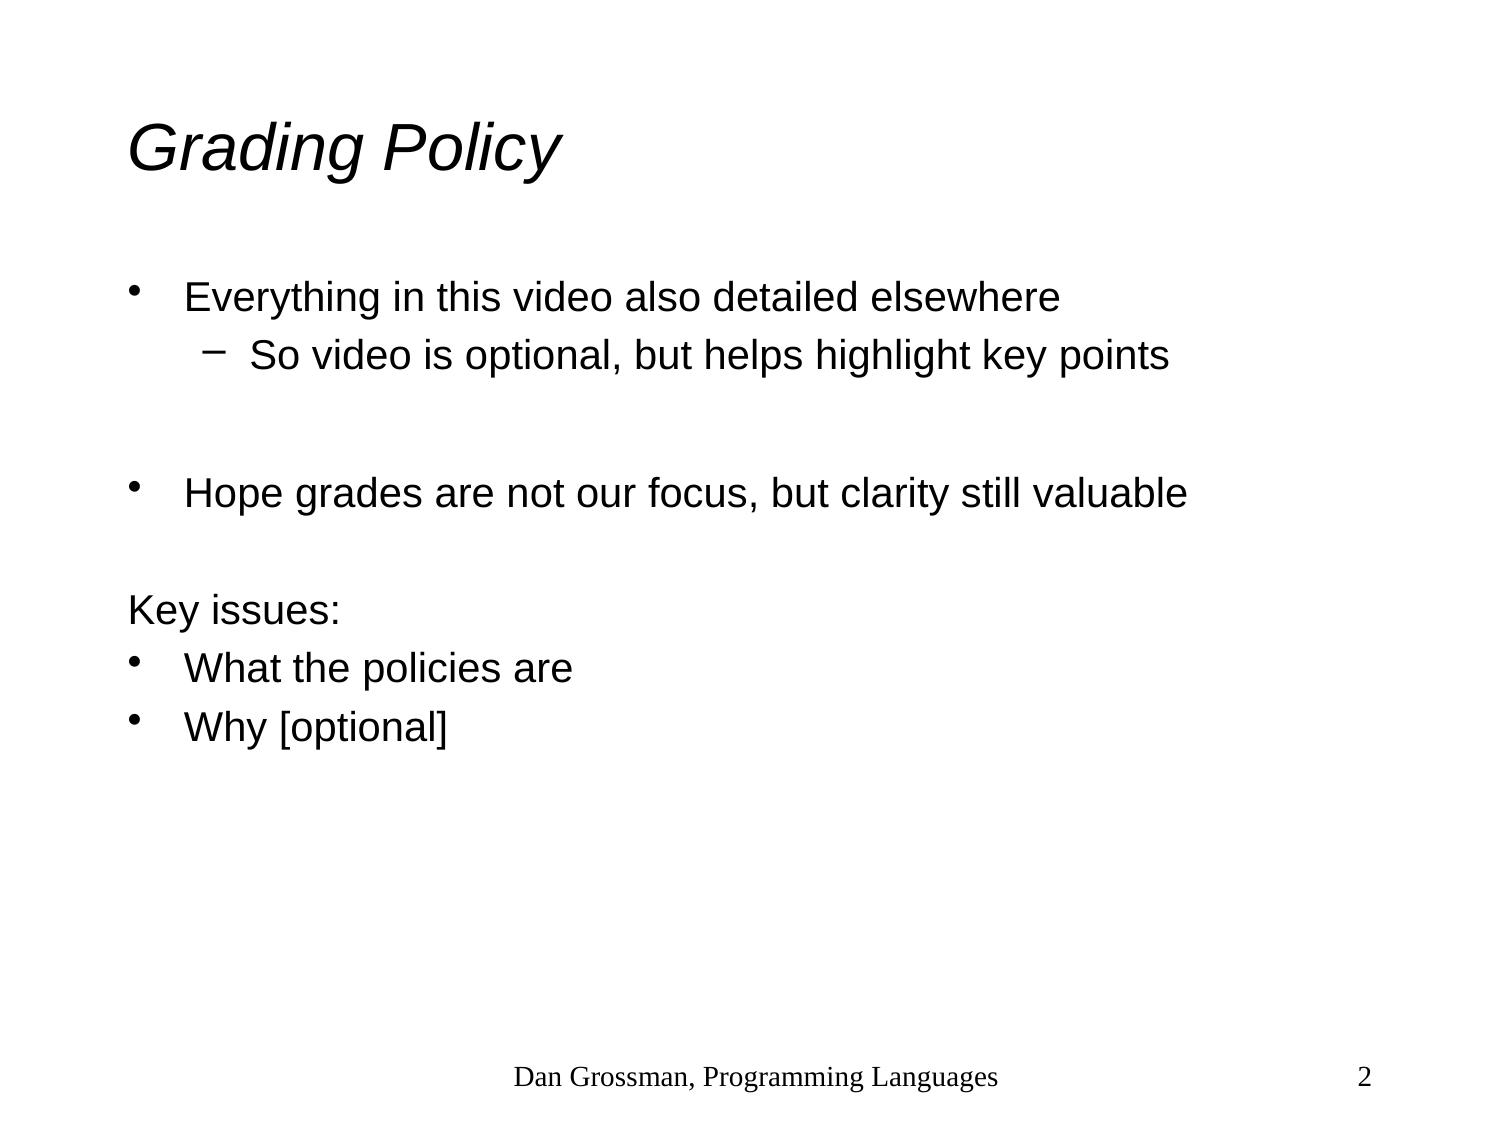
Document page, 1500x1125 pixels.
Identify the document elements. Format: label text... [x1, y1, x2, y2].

slide_number 2 [1074, 1049, 1388, 1125]
title Grading Policy [112, 49, 1388, 238]
footer Dan Grossman, Programming Languages [474, 1049, 1038, 1125]
list Everything in this video also detailed elsewhere So video is optional, but helps highlight key points Hope grades are not our focus, but clarity still valuable Key issues: What the policies are Why [optional] [112, 262, 1388, 1001]
